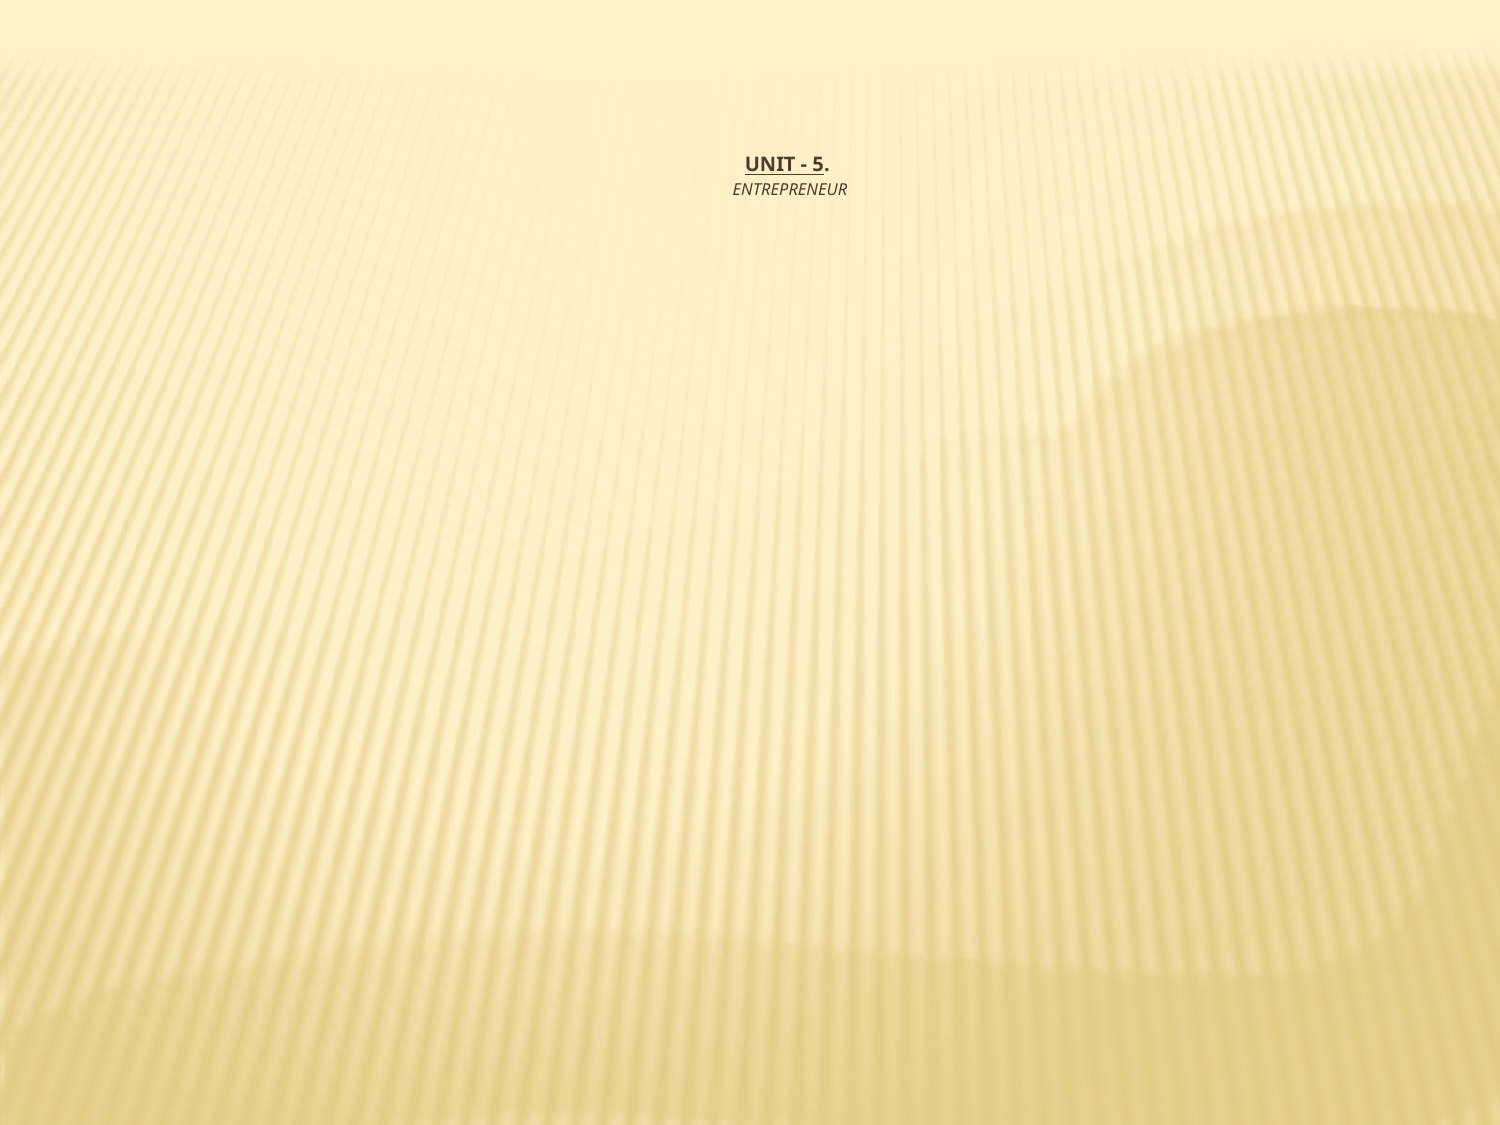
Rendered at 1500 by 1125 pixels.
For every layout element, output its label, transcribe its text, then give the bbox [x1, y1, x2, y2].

title UNIT - 5. ENTREPRENEUR [75, 75, 1500, 213]
